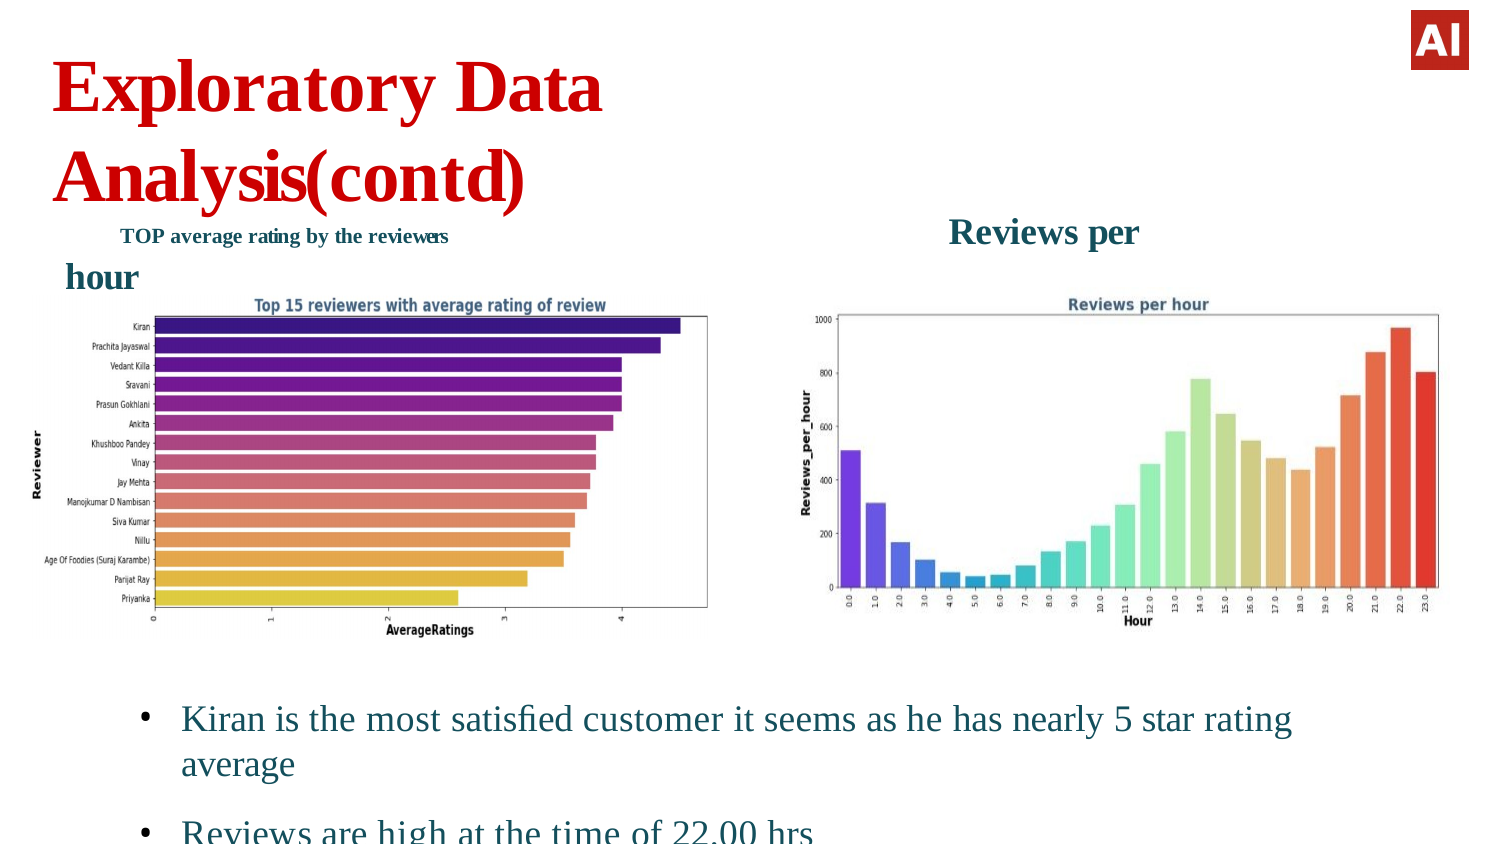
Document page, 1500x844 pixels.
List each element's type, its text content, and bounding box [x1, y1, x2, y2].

picture [1411, 10, 1469, 70]
text_box TOP average rating by the reviewers Reviews per hour [63, 205, 1215, 298]
title Exploratory Data Analysis(contd) [50, 34, 1057, 217]
picture [795, 287, 1451, 632]
text_box Kiran is the most satisﬁed customer it seems as he has nearly 5 star rating average Reviews are high at the time of 22.00 hrs [136, 691, 1378, 844]
picture [29, 294, 709, 639]
